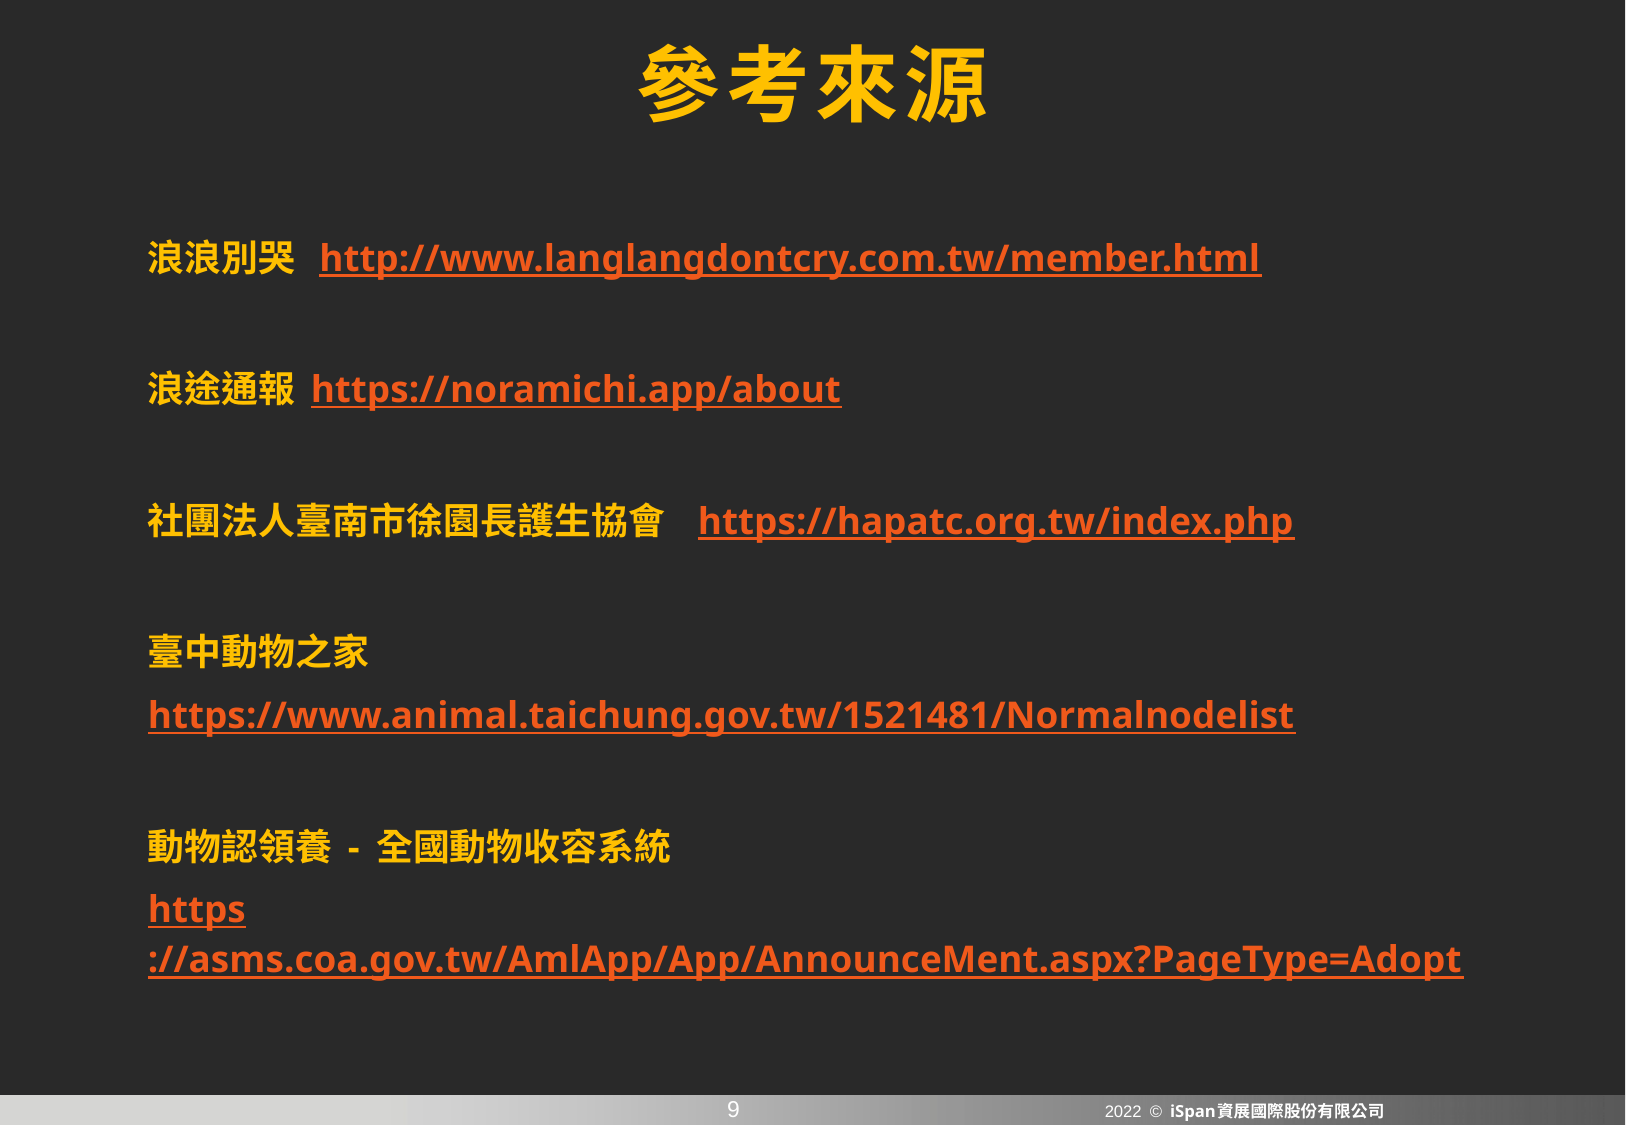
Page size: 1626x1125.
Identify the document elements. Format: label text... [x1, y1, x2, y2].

picture [0, 0, 1626, 1125]
subtitle 浪浪別哭 http://www.langlangdontcry.com.tw/member.html 浪途通報 https://noramichi.app/about 社團法人臺南市徐園長護生協會 https://hapatc.org.tw/index.php 臺中動物之家 https://www.animal.taichung.gov.tw/1521481/Normalnodelist 動物認領養 - 全國動物收容系統 https://asms.coa.gov.tw/AmlApp/App/AnnounceMent.aspx?PageType=Adopt [132, 164, 1516, 997]
title 參考來源 [103, 23, 1522, 141]
